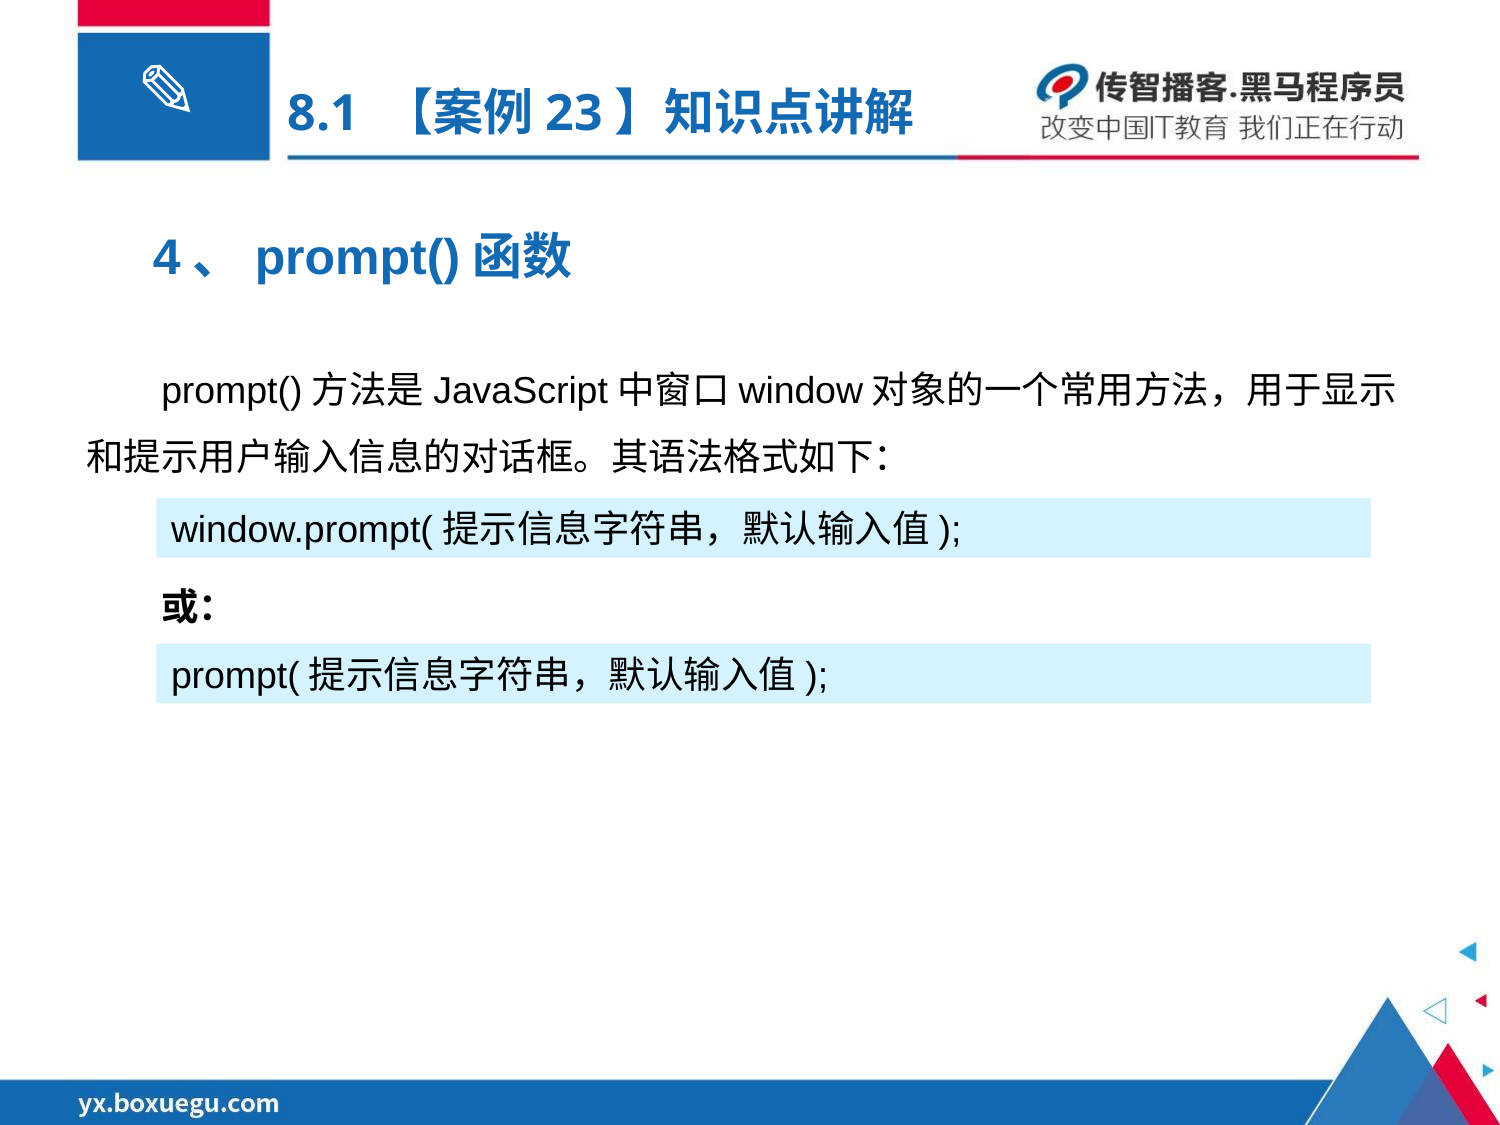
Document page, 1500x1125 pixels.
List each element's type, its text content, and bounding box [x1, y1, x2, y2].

title 8.1 【案例23】知识点讲解 [272, 73, 1500, 192]
list prompt()方法是JavaScript中窗口window对象的一个常用方法，用于显示和提示用户输入信息的对话框。其语法格式如下： 或： [71, 335, 1422, 967]
text_box window.prompt(提示信息字符串，默认输入值); [156, 497, 1371, 558]
text_box prompt(提示信息字符串，默认输入值); [156, 643, 1371, 704]
picture [0, 0, 1500, 1125]
text_box 4、prompt()函数 [63, 216, 1137, 292]
